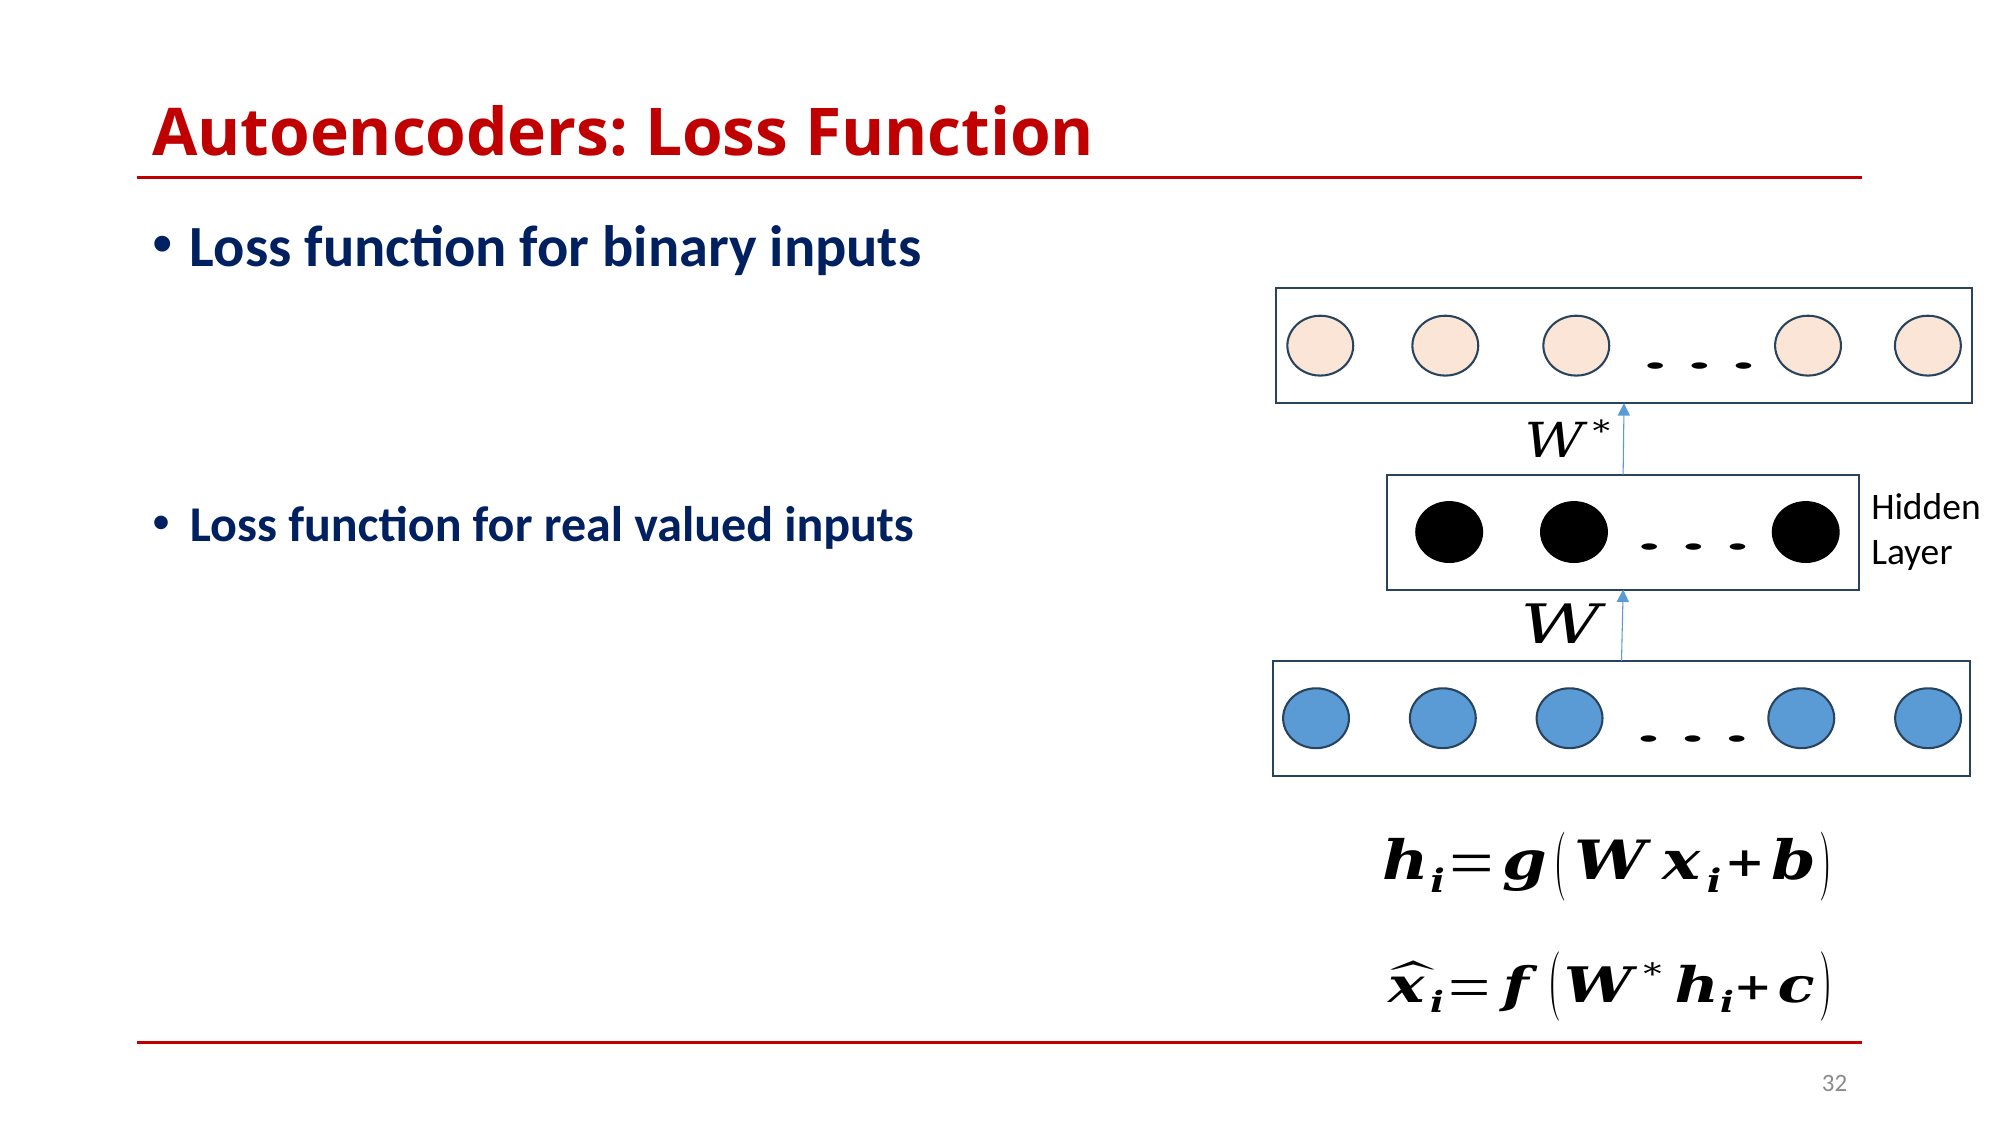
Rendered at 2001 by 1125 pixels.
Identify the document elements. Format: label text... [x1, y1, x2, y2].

text_box Hidden Layer [1856, 474, 2000, 580]
text_box [1535, 687, 1604, 750]
text_box [1386, 474, 1860, 591]
text_box [1774, 314, 1843, 377]
text_box [1894, 687, 1963, 750]
title Autoencoders: Loss Function [137, 90, 1863, 178]
text_box [1415, 501, 1484, 564]
text_box [1286, 314, 1355, 377]
text_box [1893, 314, 1962, 377]
text_box [1542, 314, 1611, 377]
text_box [1408, 687, 1477, 750]
text_box [1767, 687, 1836, 750]
text_box [1272, 660, 1971, 777]
text_box [1411, 314, 1480, 377]
text_box [1275, 287, 1973, 404]
slide_number 32 [1412, 1051, 1863, 1111]
text_box [1540, 501, 1608, 564]
text_box [1771, 501, 1840, 564]
text_box [1282, 687, 1351, 750]
